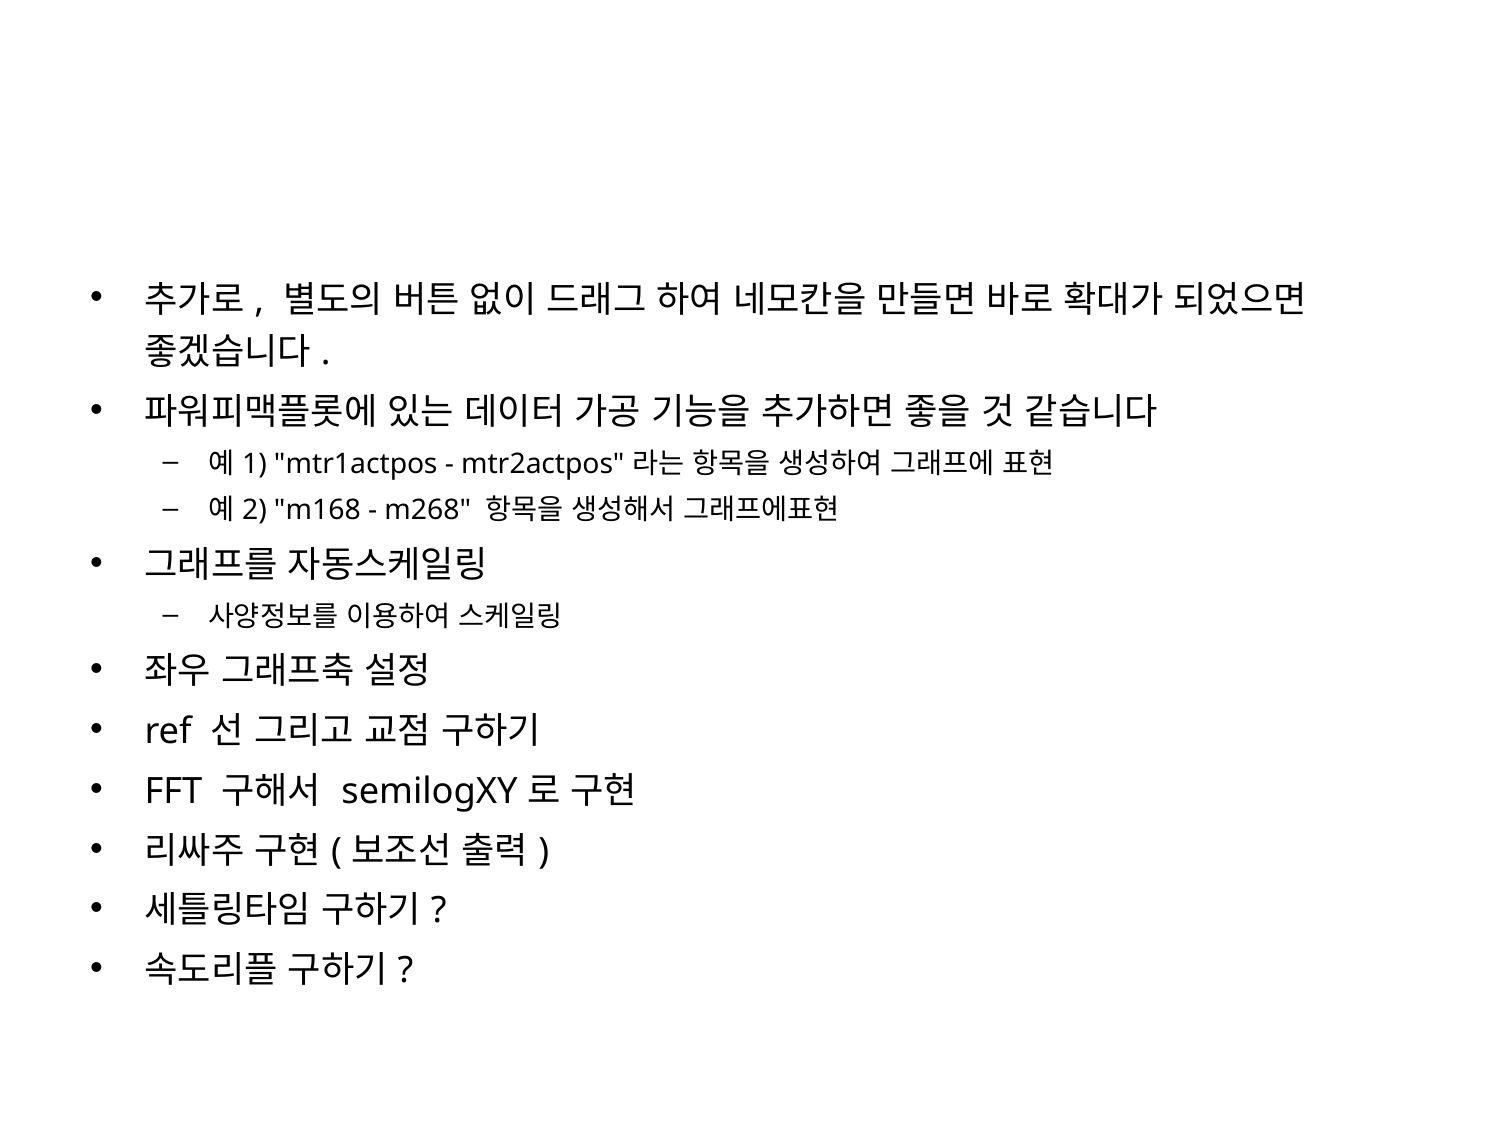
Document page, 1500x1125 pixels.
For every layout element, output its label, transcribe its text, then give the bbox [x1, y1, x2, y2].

list 추가로, 별도의 버튼 없이 드래그 하여 네모칸을 만들면 바로 확대가 되었으면 좋겠습니다. 파워피맥플롯에 있는 데이터 가공 기능을 추가하면 좋을 것 같습니다 예1) "mtr1actpos - mtr2actpos"라는 항목을 생성하여 그래프에 표현 예2) "m168 - m268" 항목을 생성해서 그래프에표현 그래프를 자동스케일링 사양정보를 이용하여 스케일링 좌우 그래프축 설정 ref 선 그리고 교점 구하기 FFT 구해서 semilogXY로 구현 리싸주 구현(보조선 출력) 세틀링타임 구하기? 속도리플 구하기? [75, 262, 1425, 1005]
